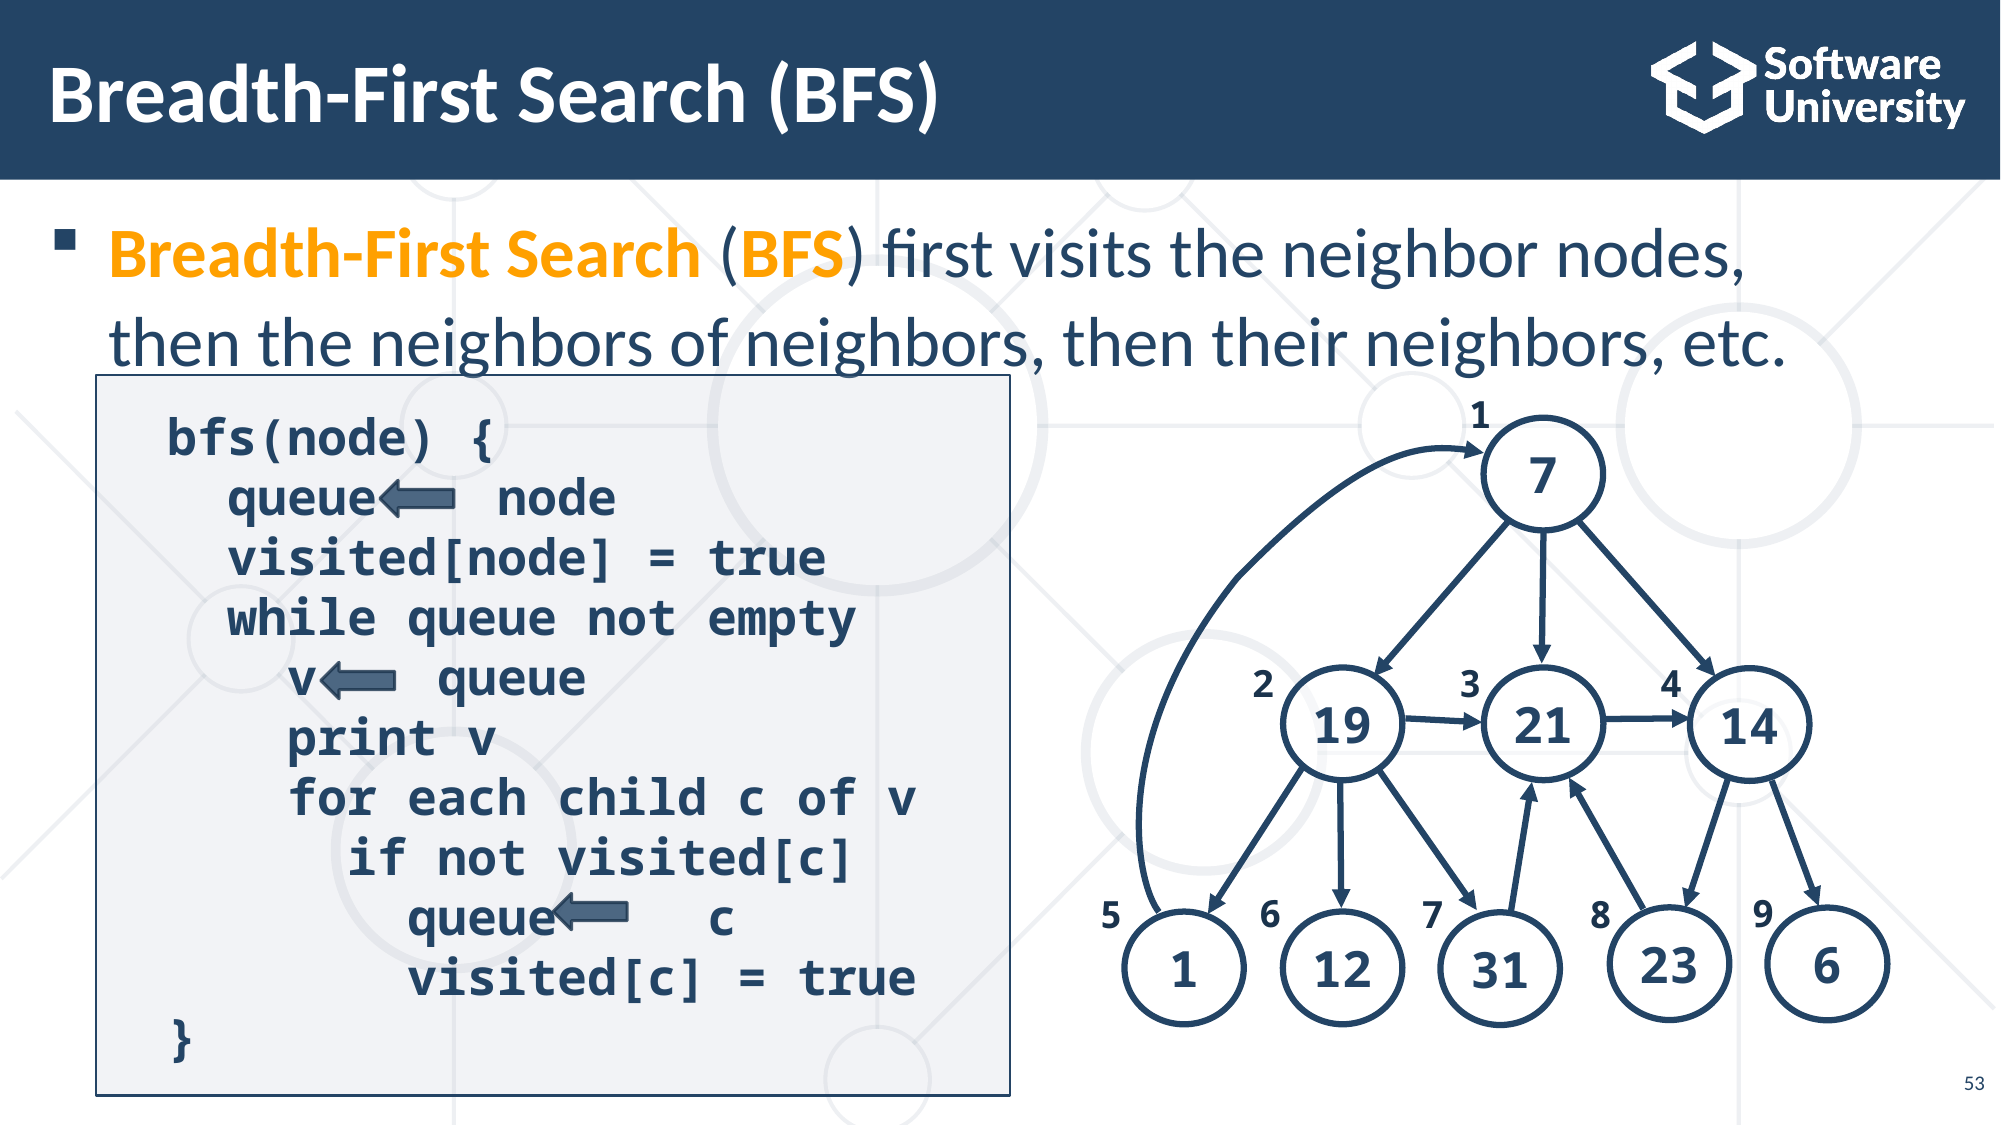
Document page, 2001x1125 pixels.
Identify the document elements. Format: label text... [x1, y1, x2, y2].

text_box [1085, 383, 1888, 1026]
text_box [318, 660, 397, 701]
picture [1651, 41, 1966, 134]
text_box [551, 891, 630, 932]
title Breadth-First Search (BFS) [31, 16, 1625, 162]
list Breadth-First Search (BFS) first visits the neighbor nodes, then the neighbors of neighbors, then their neighbors, etc. [31, 196, 1970, 1104]
slide_number 53 [1929, 1070, 2000, 1103]
text_box bfs(node) { queue node visited[node] = true while queue not empty v queue print v for each child c of v if not visited[c] queue c visited[c] = true } [96, 375, 1011, 1096]
text_box [377, 478, 456, 519]
